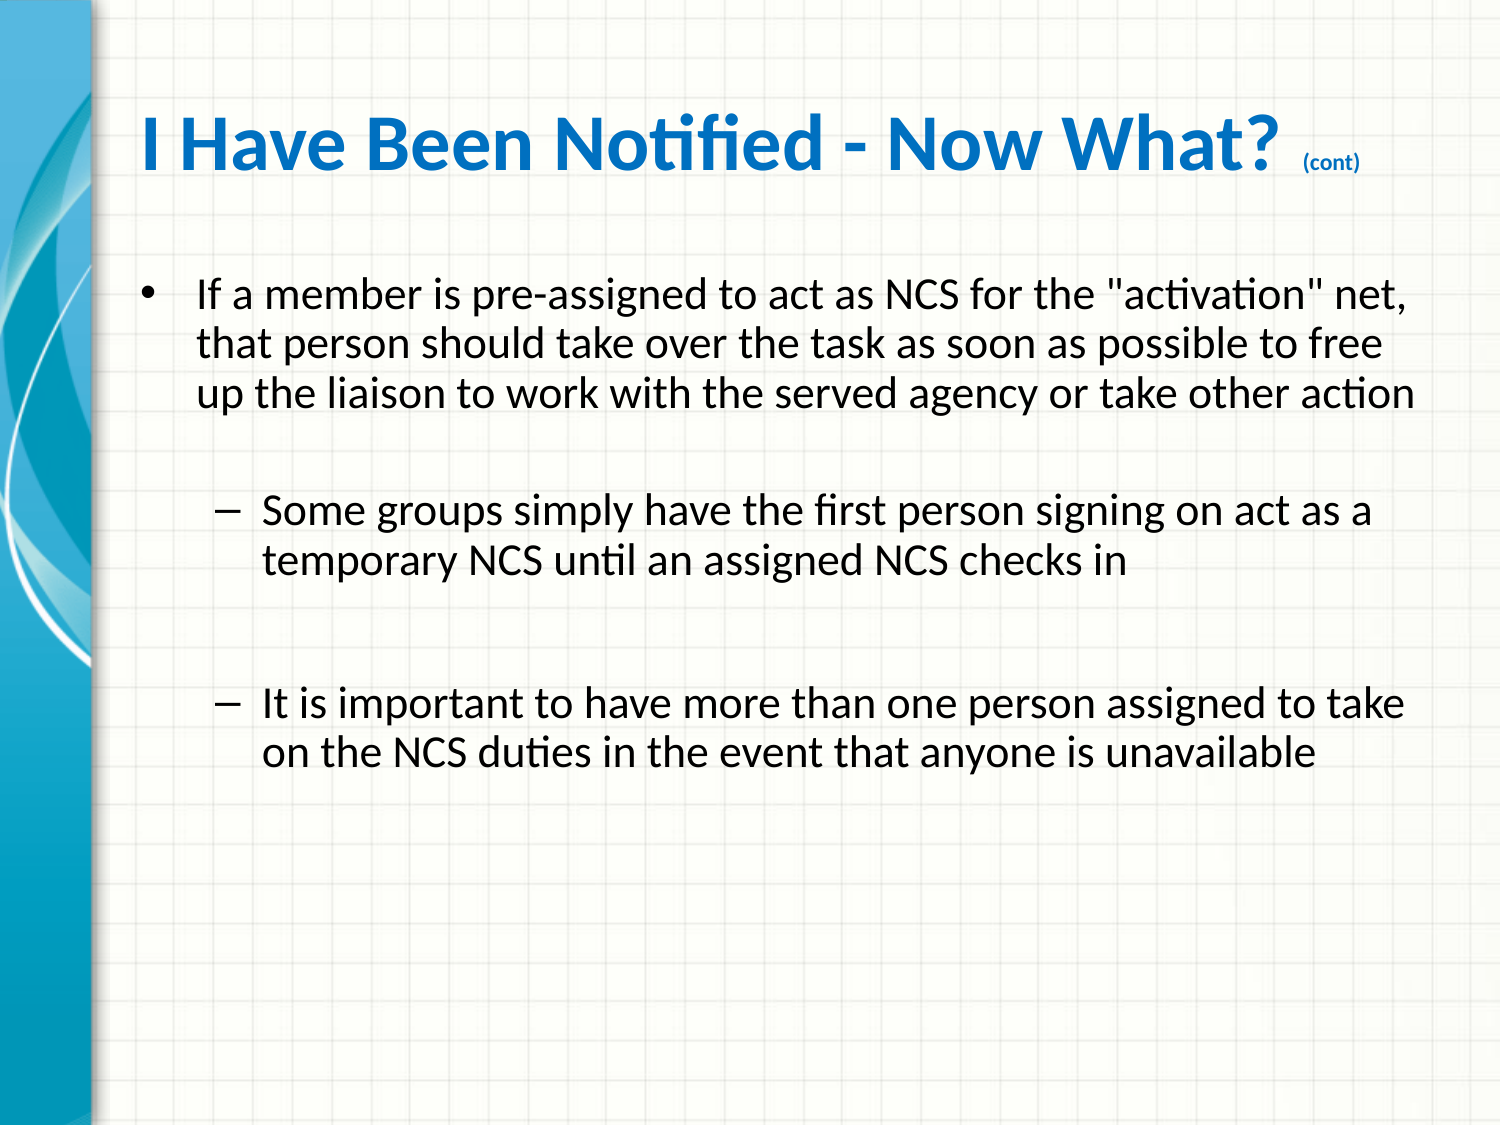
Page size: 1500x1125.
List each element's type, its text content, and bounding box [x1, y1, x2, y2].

title I Have Been Notified - Now What? (cont) [125, 44, 1450, 232]
picture [0, 0, 1500, 1125]
list If a member is pre-assigned to act as NCS for the "activation" net, that person should take over the task as soon as possible to free up the liaison to work with the served agency or take other action Some groups simply have the first person signing on act as a temporary NCS until an assigned NCS checks in It is important to have more than one person assigned to take on the NCS duties in the event that anyone is unavailable [125, 262, 1450, 1005]
